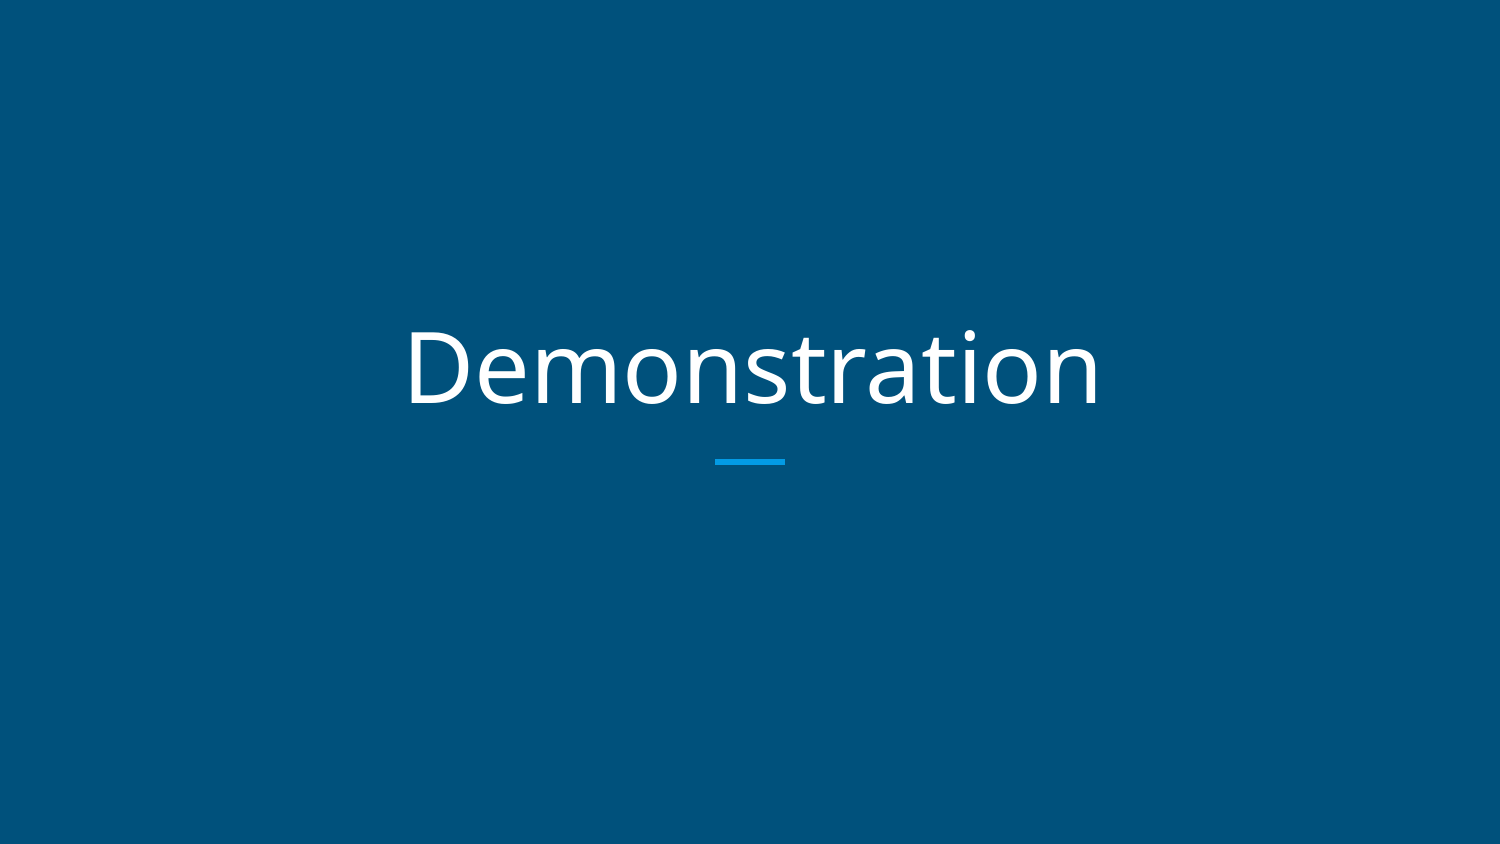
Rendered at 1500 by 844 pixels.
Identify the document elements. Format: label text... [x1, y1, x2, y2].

title Demonstration [78, 289, 1428, 439]
